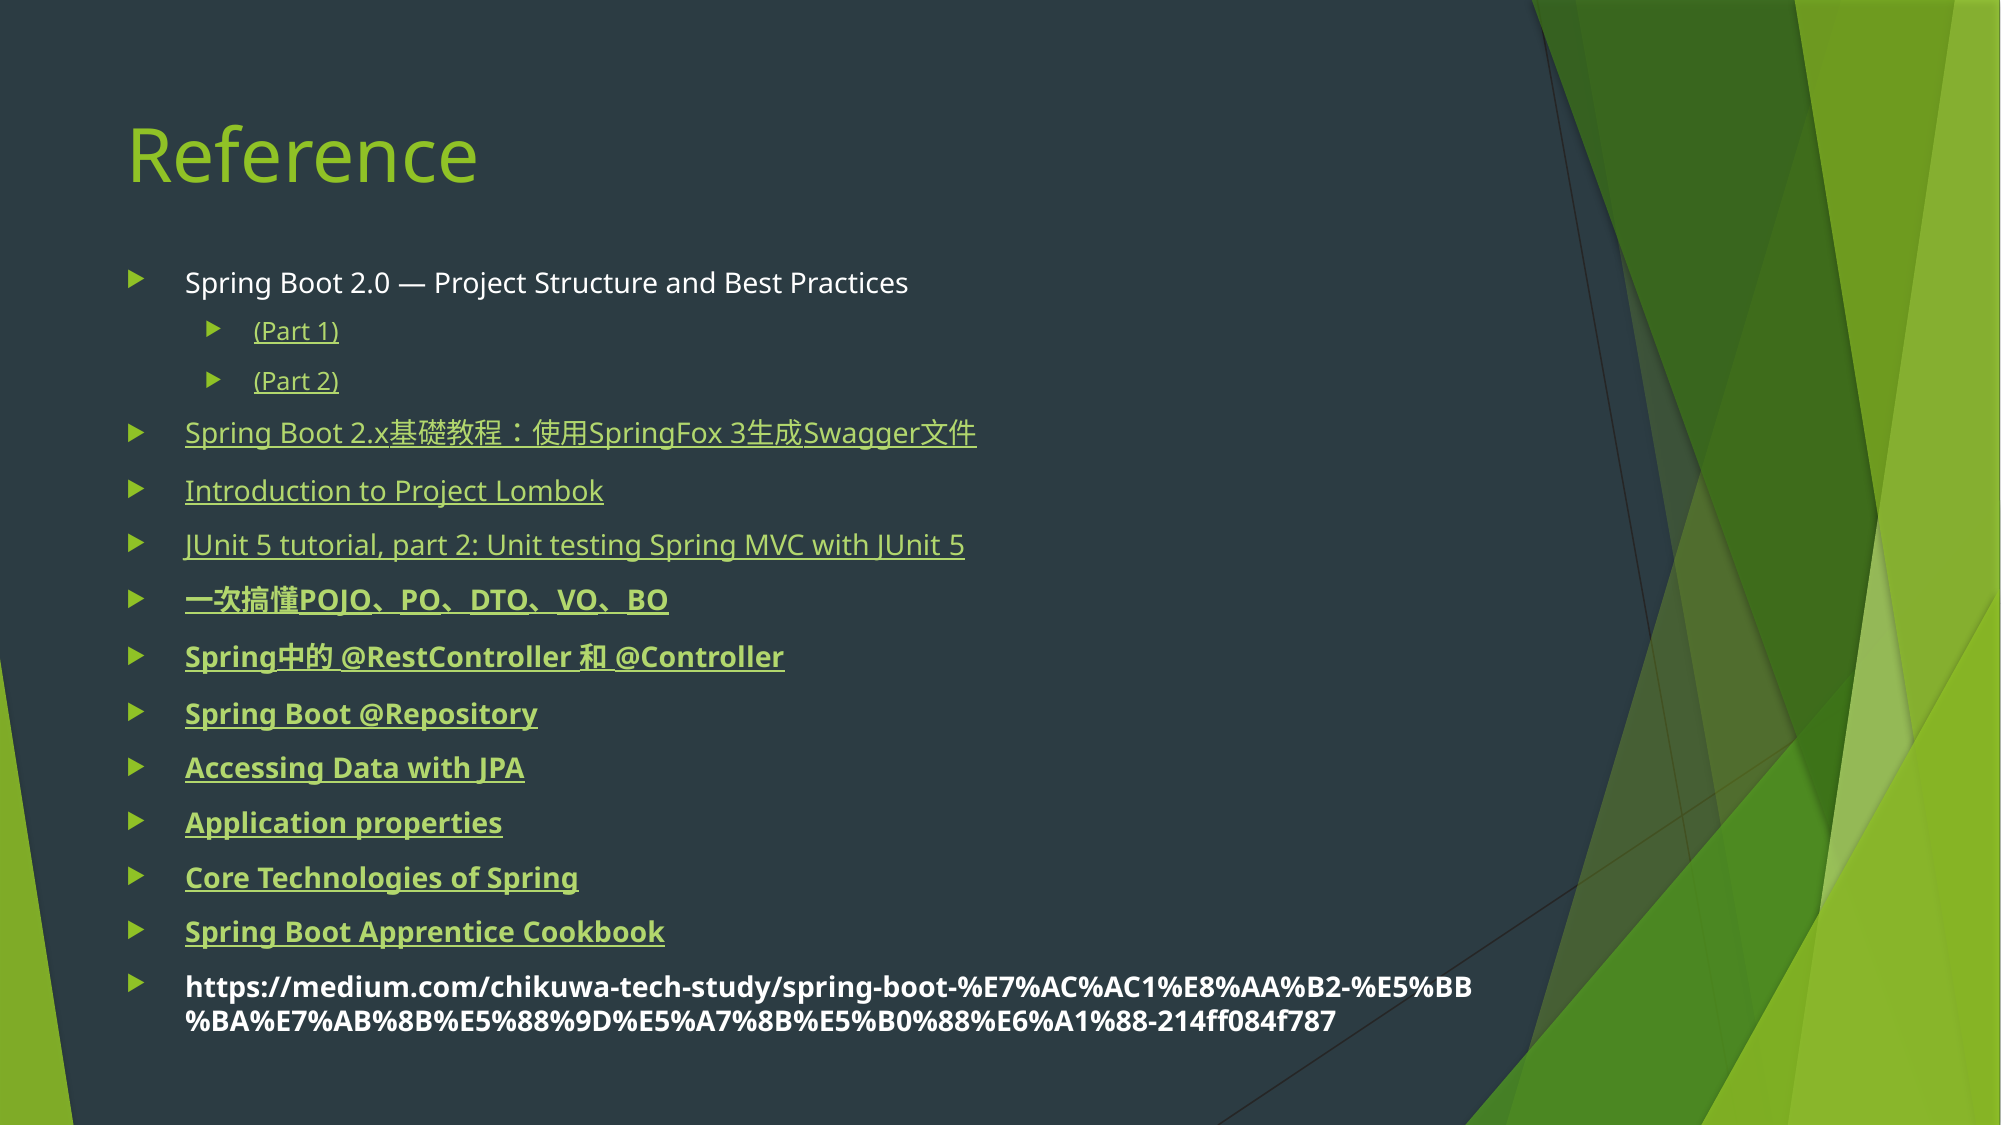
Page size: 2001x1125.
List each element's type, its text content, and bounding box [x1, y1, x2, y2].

list Spring Boot 2.0 — Project Structure and Best Practices (Part 1) (Part 2) Spring Boot 2.x基礎教程：使用SpringFox 3生成Swagger文件 Introduction to Project Lombok JUnit 5 tutorial, part 2: Unit testing Spring MVC with JUnit 5 一次搞懂POJO、PO、DTO、VO、BO Spring中的 @RestController 和 @Controller Spring Boot @Repository Accessing Data with JPA Application properties Core Technologies of Spring Spring Boot Apprentice Cookbook https://medium.com/chikuwa-tech-study/spring-boot-%E7%AC%AC1%E8%AA%B2-%E5%BB%BA%E7%AB%8B%E5%88%9D%E5%A7%8B%E5%B0%88%E6%A1%88-214ff084f787 [111, 257, 1522, 1052]
title Reference [111, 99, 1522, 257]
